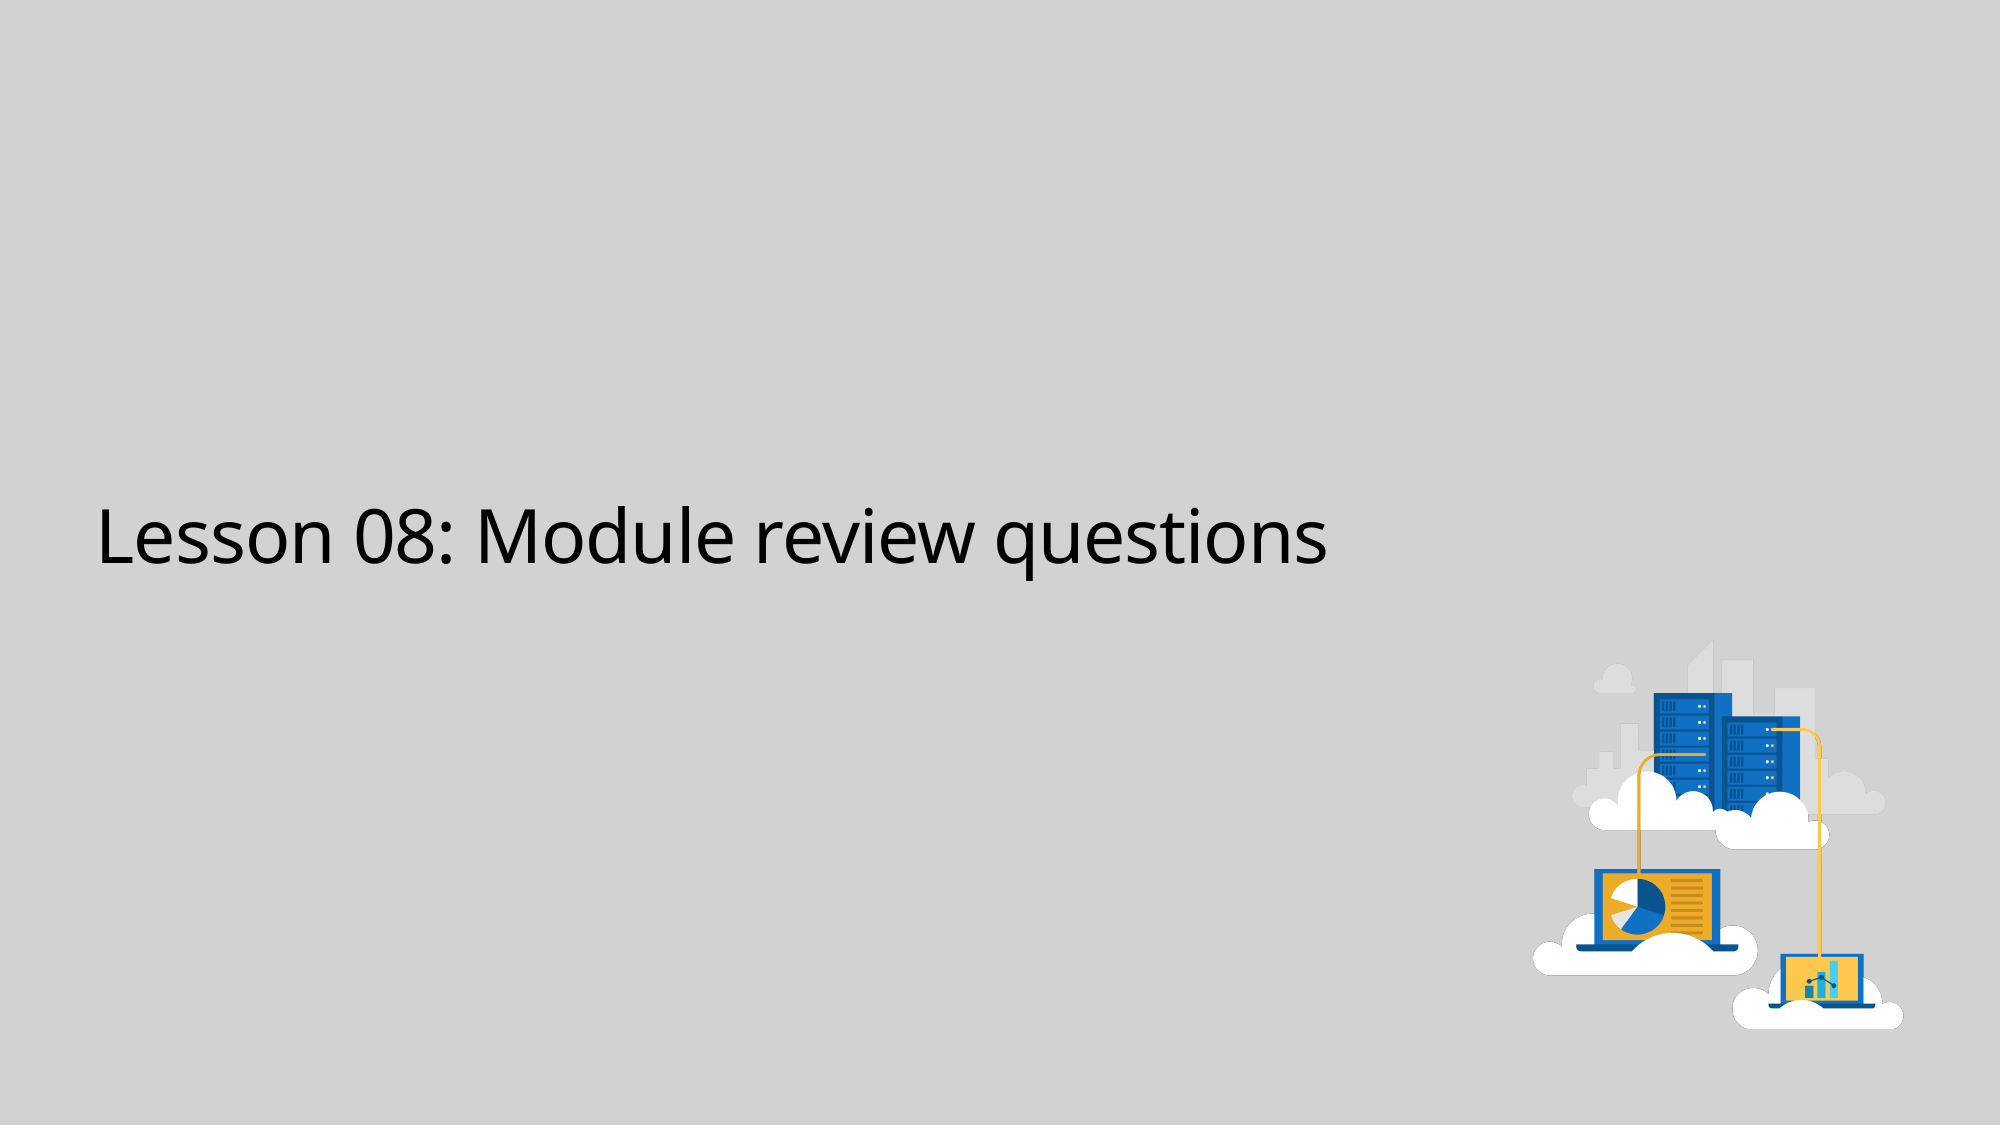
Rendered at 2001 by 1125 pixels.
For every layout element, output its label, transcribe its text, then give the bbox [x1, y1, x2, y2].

title Lesson 08: Module review questions [95, 497, 1822, 580]
picture [1532, 639, 1905, 1029]
